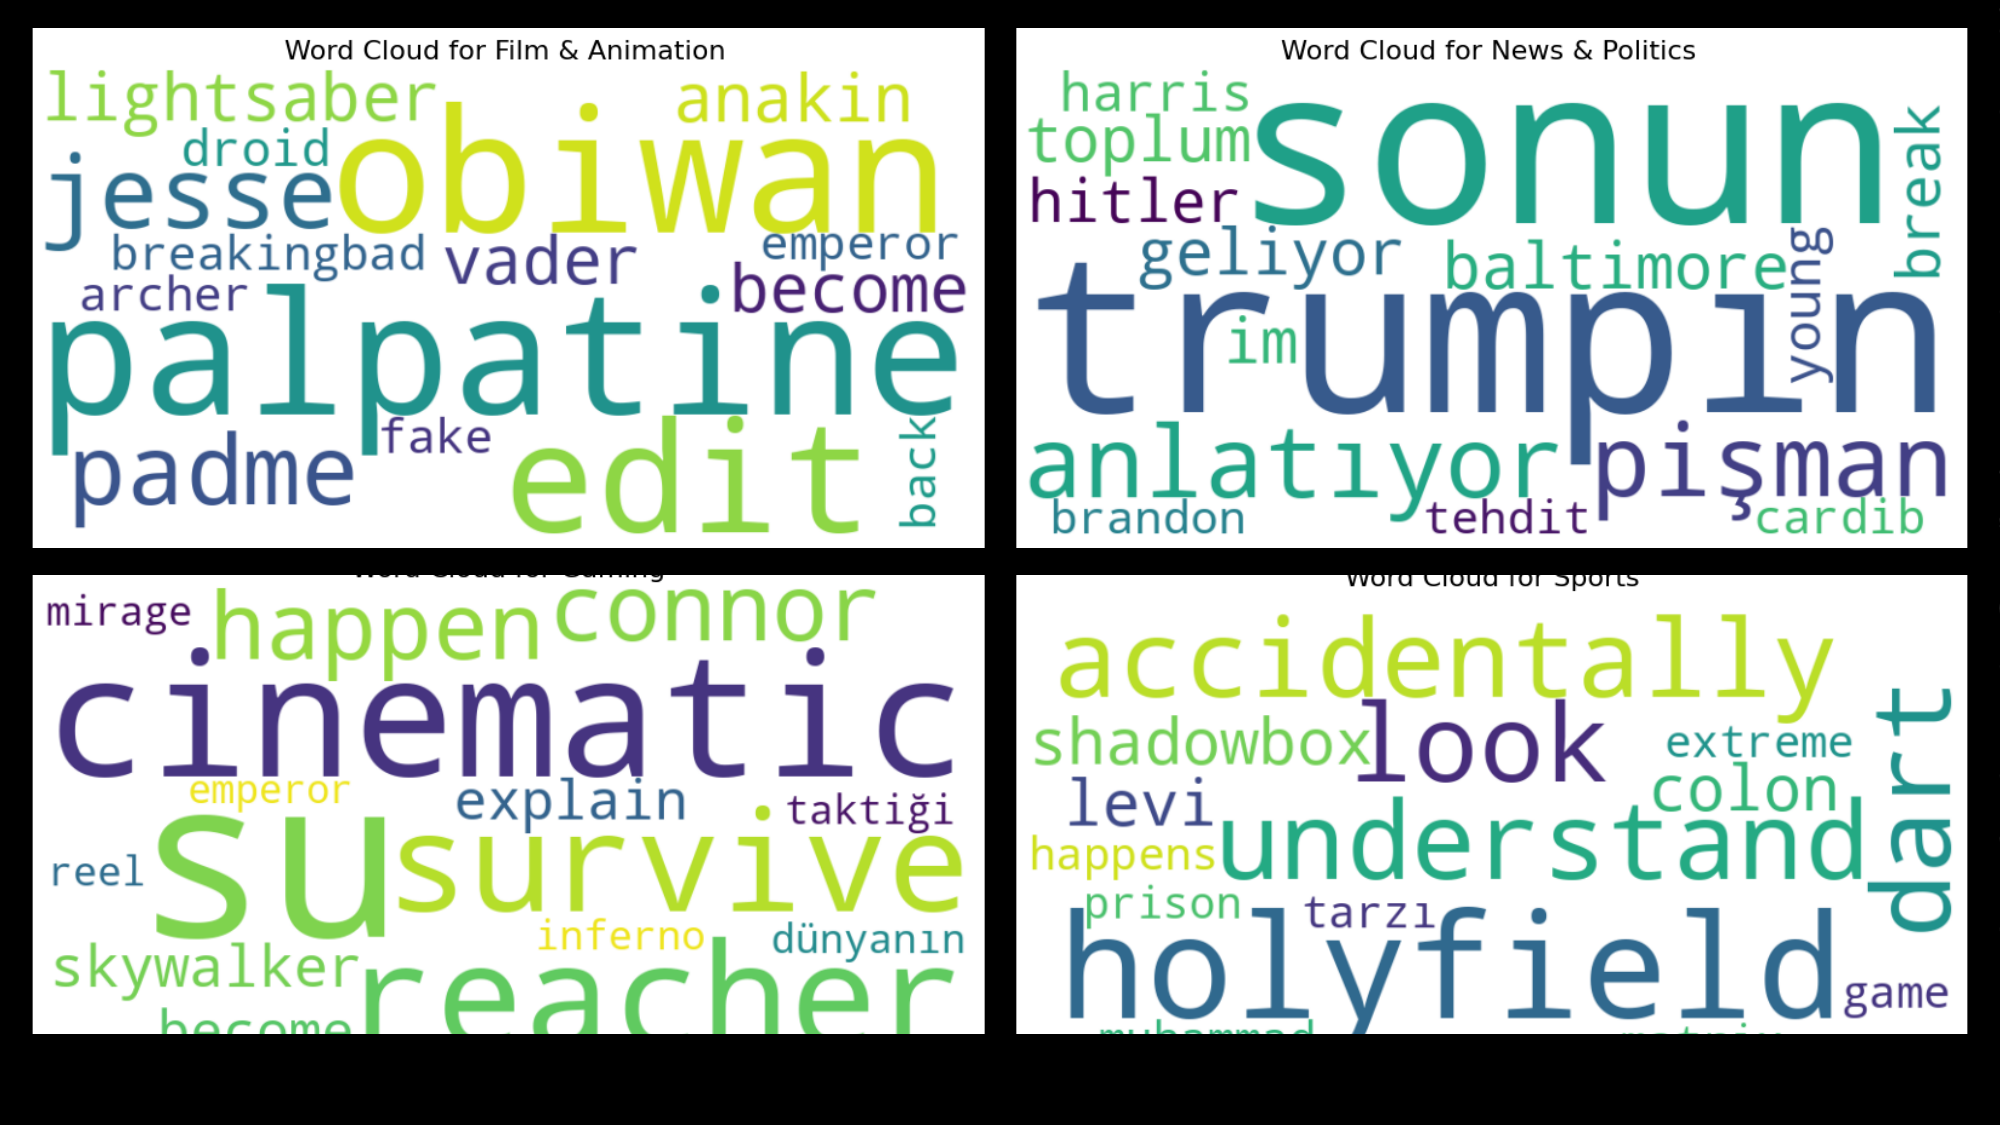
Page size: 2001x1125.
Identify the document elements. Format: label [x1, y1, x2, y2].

text_box [0, 0, 2000, 1125]
picture [32, 575, 985, 1034]
picture [1016, 575, 1968, 1034]
picture [1016, 27, 1968, 548]
picture [32, 27, 985, 548]
